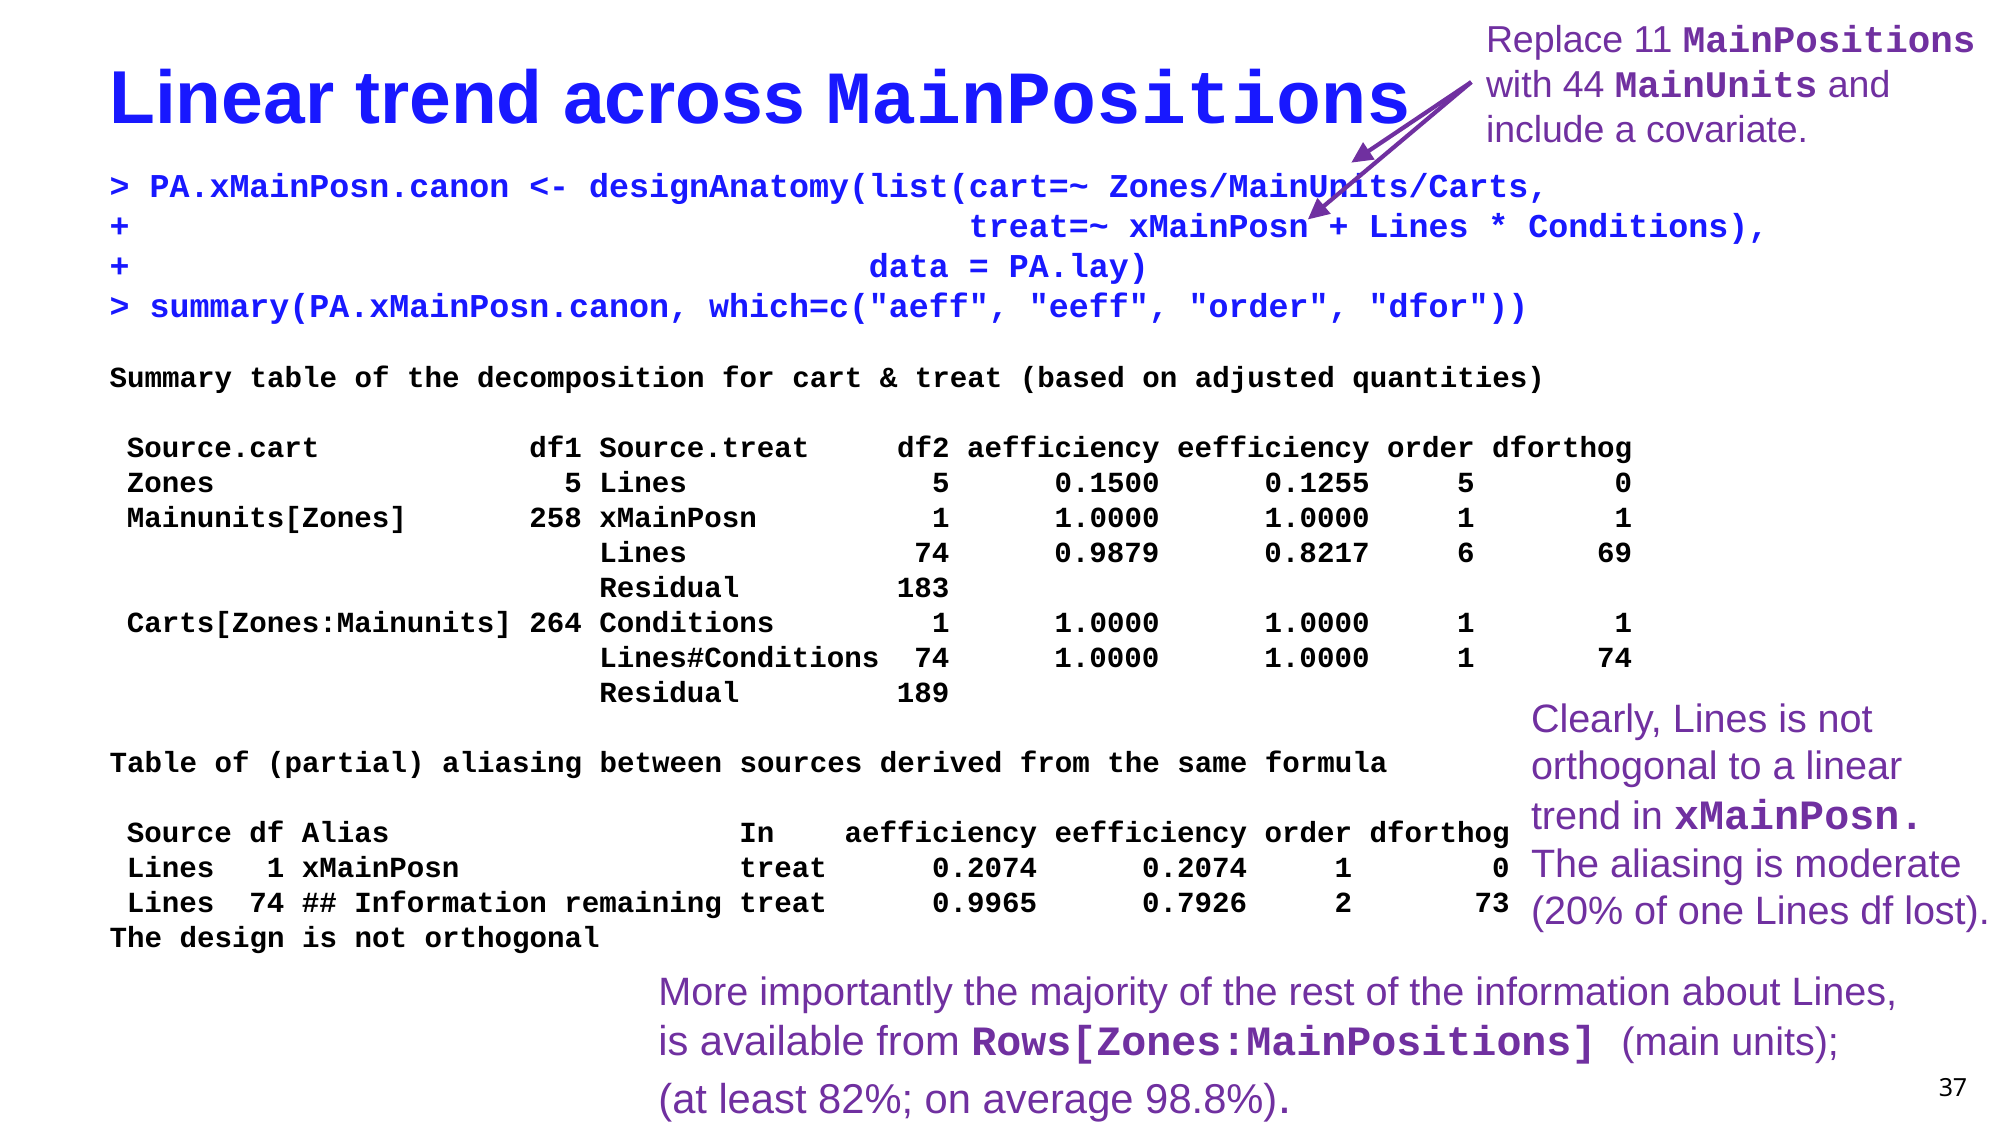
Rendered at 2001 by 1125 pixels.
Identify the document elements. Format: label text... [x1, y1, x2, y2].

list > PA.xMainPosn.canon <- designAnatomy(list(cart=~ Zones/MainUnits/Carts, + treat=~ xMainPosn + Lines * Conditions), + data = PA.lay) > summary(PA.xMainPosn.canon, which=c("aeff", "eeff", "order", "dfor")) Summary table of the decomposition for cart & treat (based on adjusted quantities) Source.cart df1 Source.treat df2 aefficiency eefficiency order dforthog Zones 5 Lines 5 0.1500 0.1255 5 0 Mainunits[Zones] 258 xMainPosn 1 1.0000 1.0000 1 1 Lines 74 0.9879 0.8217 6 69 Residual 183 Carts[Zones:Mainunits] 264 Conditions 1 1.0000 1.0000 1 1 Lines#Conditions 74 1.0000 1.0000 1 74 Residual 189 Table of (partial) aliasing between sources derived from the same formula Source df Alias In aefficiency eefficiency order dforthog Lines 1 xMainPosn treat 0.2074 0.2074 1 0 Lines 74 ## Information remaining treat 0.9965 0.7926 2 73 The design is not orthogonal [94, 156, 1985, 1125]
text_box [1307, 82, 1472, 220]
slide_number 37 [1946, 1038, 1983, 1114]
text_box Clearly, Lines is not orthogonal to a linear trend in xMainPosn. The aliasing is moderate (20% of one Lines df lost). [1511, 682, 2000, 937]
text_box Replace 11 MainPositions with 44 MainUnits and include a covariate. [1471, 7, 1993, 157]
text_box More importantly the majority of the rest of the information about Lines, is available from Rows[Zones:MainPositions] (main units); (at least 82%; on average 98.8%). [638, 955, 1946, 1121]
title Linear trend across MainPositions [94, 33, 1471, 153]
